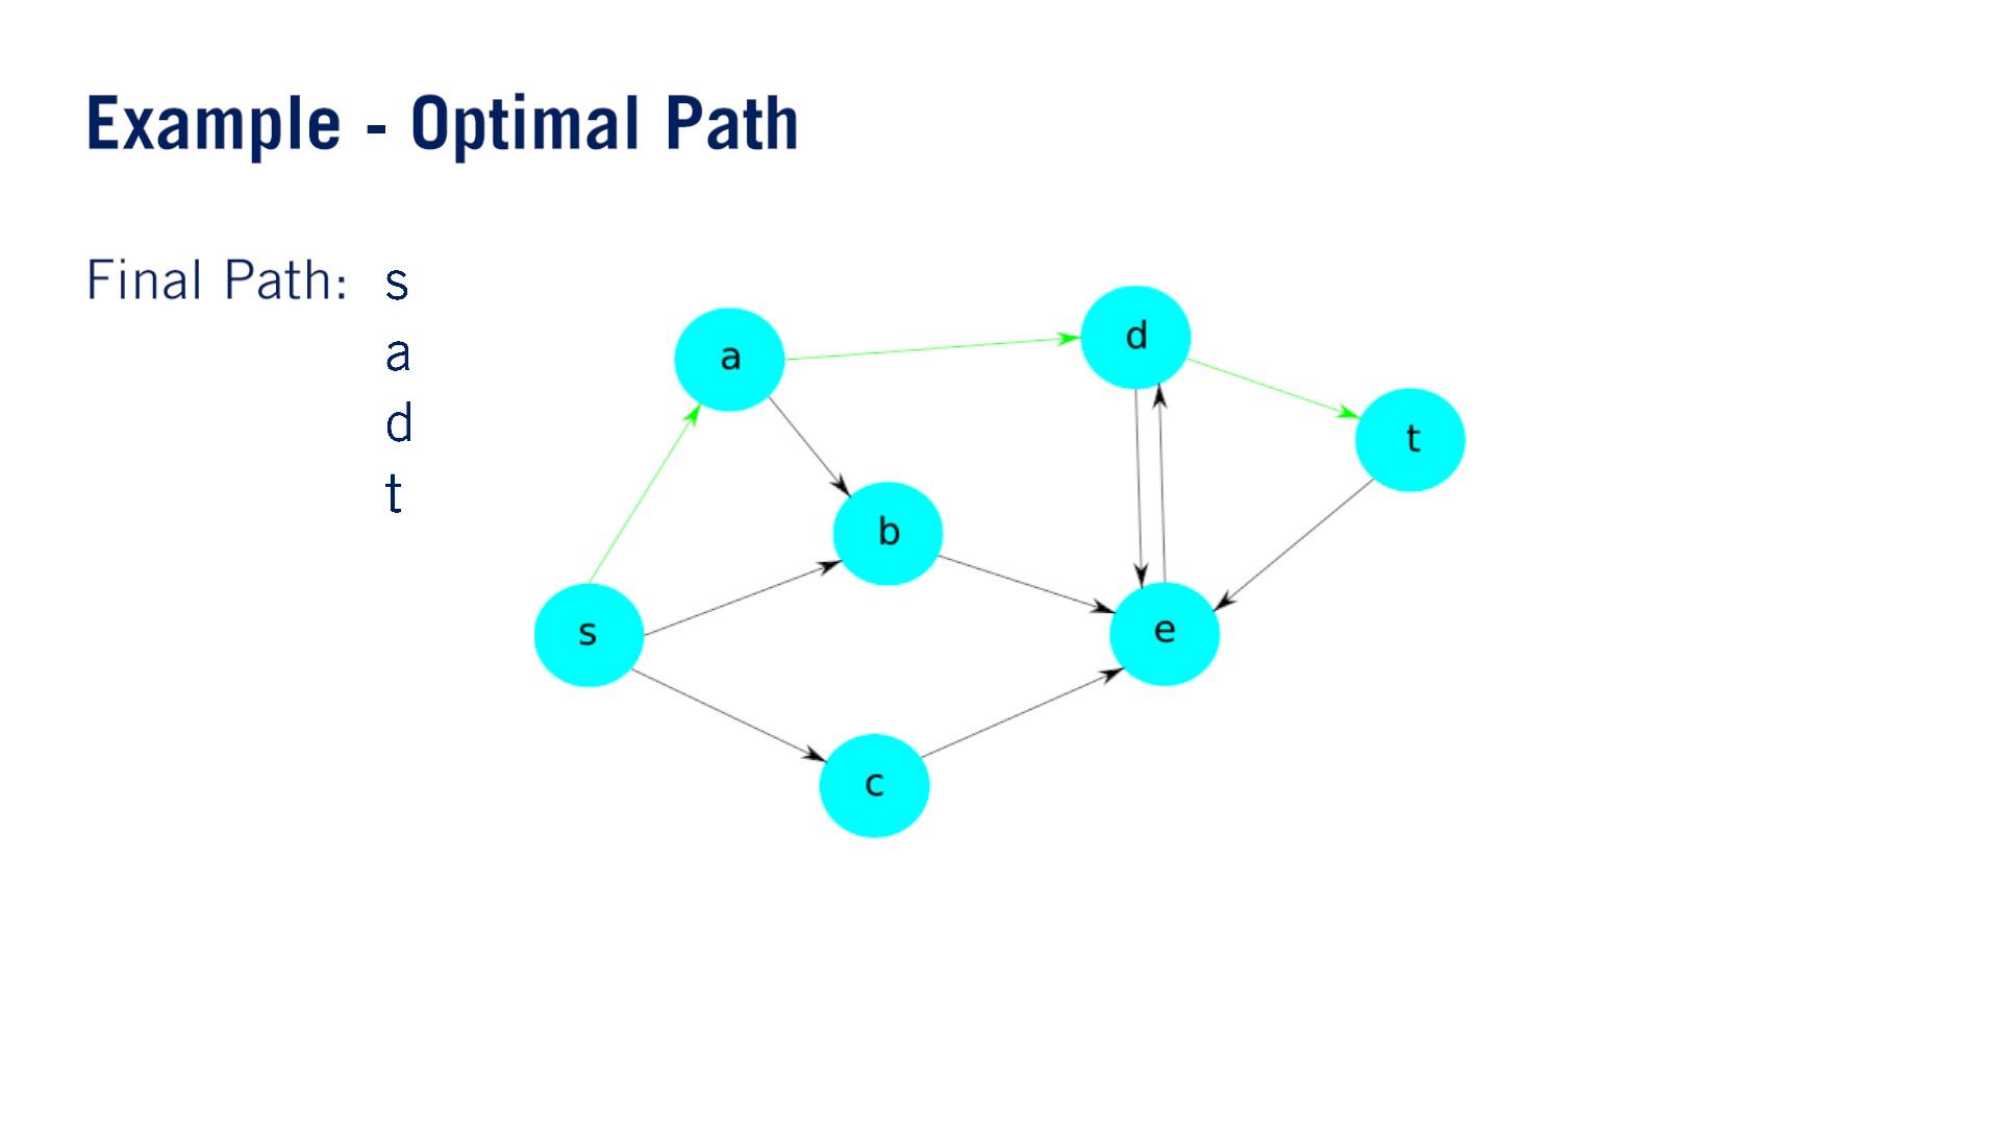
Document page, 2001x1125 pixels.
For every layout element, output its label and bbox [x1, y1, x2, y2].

text_box [0, 0, 2000, 1125]
